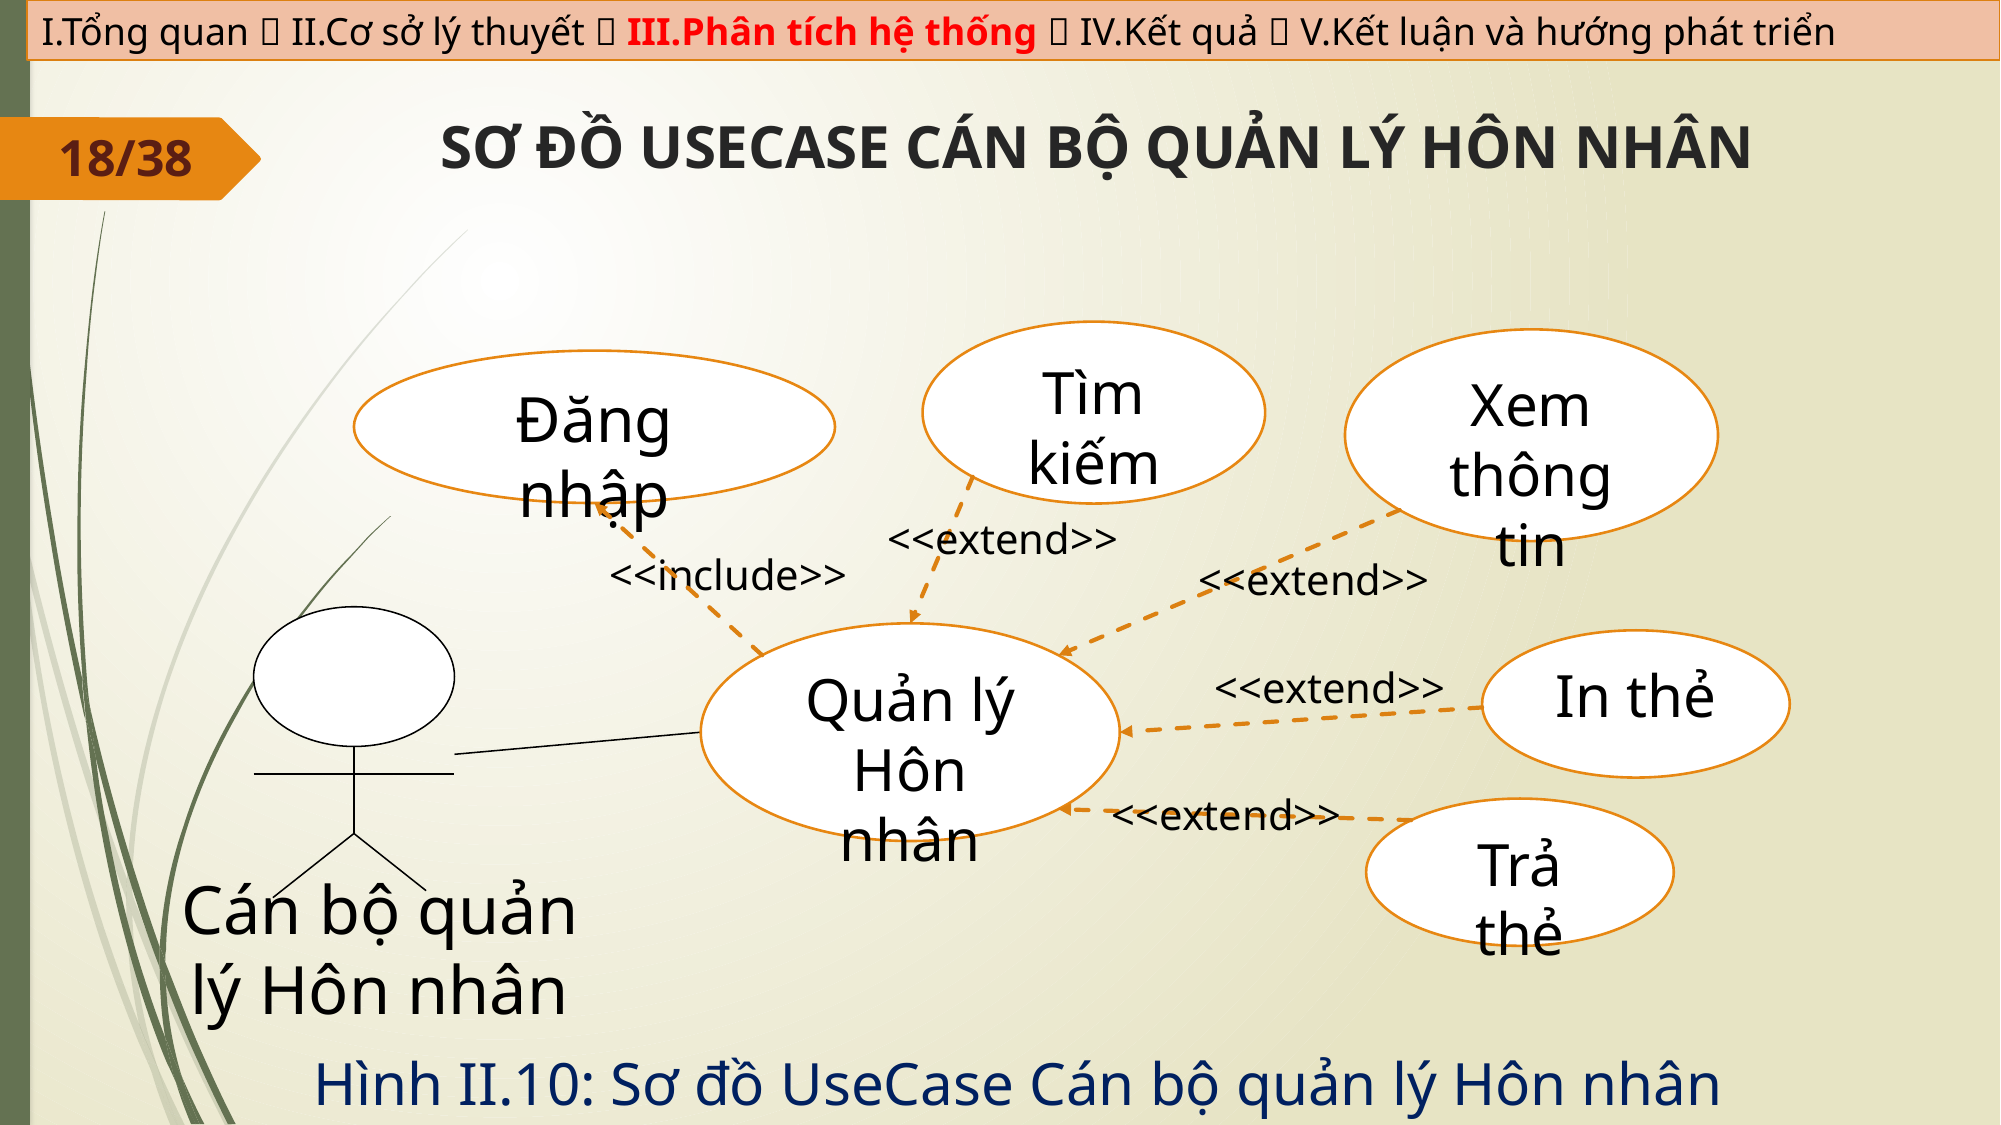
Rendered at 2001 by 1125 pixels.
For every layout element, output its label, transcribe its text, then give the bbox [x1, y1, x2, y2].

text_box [1058, 808, 1412, 821]
text_box I.Tổng quan  II.Cơ sở lý thuyết  III.Phân tích hệ thống  IV.Kết quả  V.Kết luận và hướng phát triển [26, 0, 2000, 61]
text_box Hình II.10: Sơ đồ UseCase Cán bộ quản lý Hôn nhân [253, 1039, 1783, 1125]
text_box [253, 321, 1791, 946]
text_box Cán bộ quản lý Hôn nhân [140, 860, 620, 1036]
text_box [910, 476, 973, 624]
text_box 18/38 [43, 118, 224, 194]
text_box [1058, 509, 1400, 656]
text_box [1119, 707, 1483, 733]
title SƠ ĐỒ USECASE CÁN BỘ QUẢN LÝ HÔN NHÂN [425, 102, 1888, 313]
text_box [594, 502, 763, 656]
